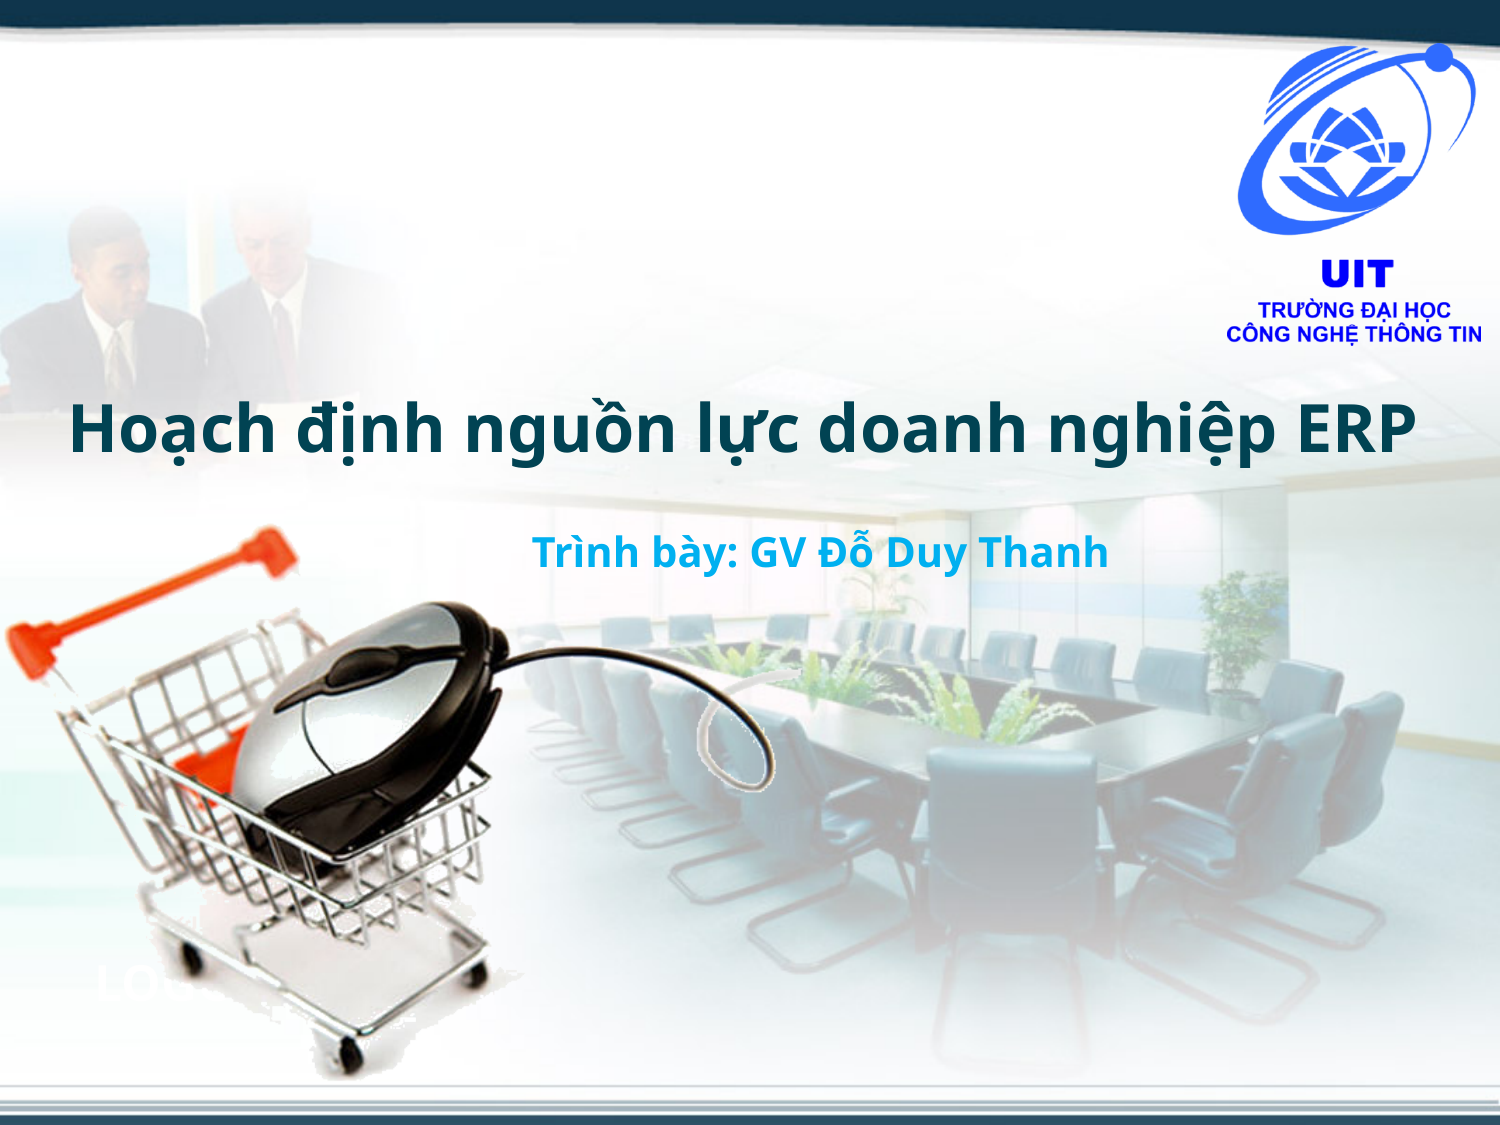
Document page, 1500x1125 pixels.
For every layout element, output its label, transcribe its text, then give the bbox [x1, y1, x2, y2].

picture [0, 0, 1500, 1125]
list Trình bày: GV Đỗ Duy Thanh [516, 483, 1357, 584]
title Hoạch định nguồn lực doanh nghiệp ERP [37, 323, 1450, 527]
